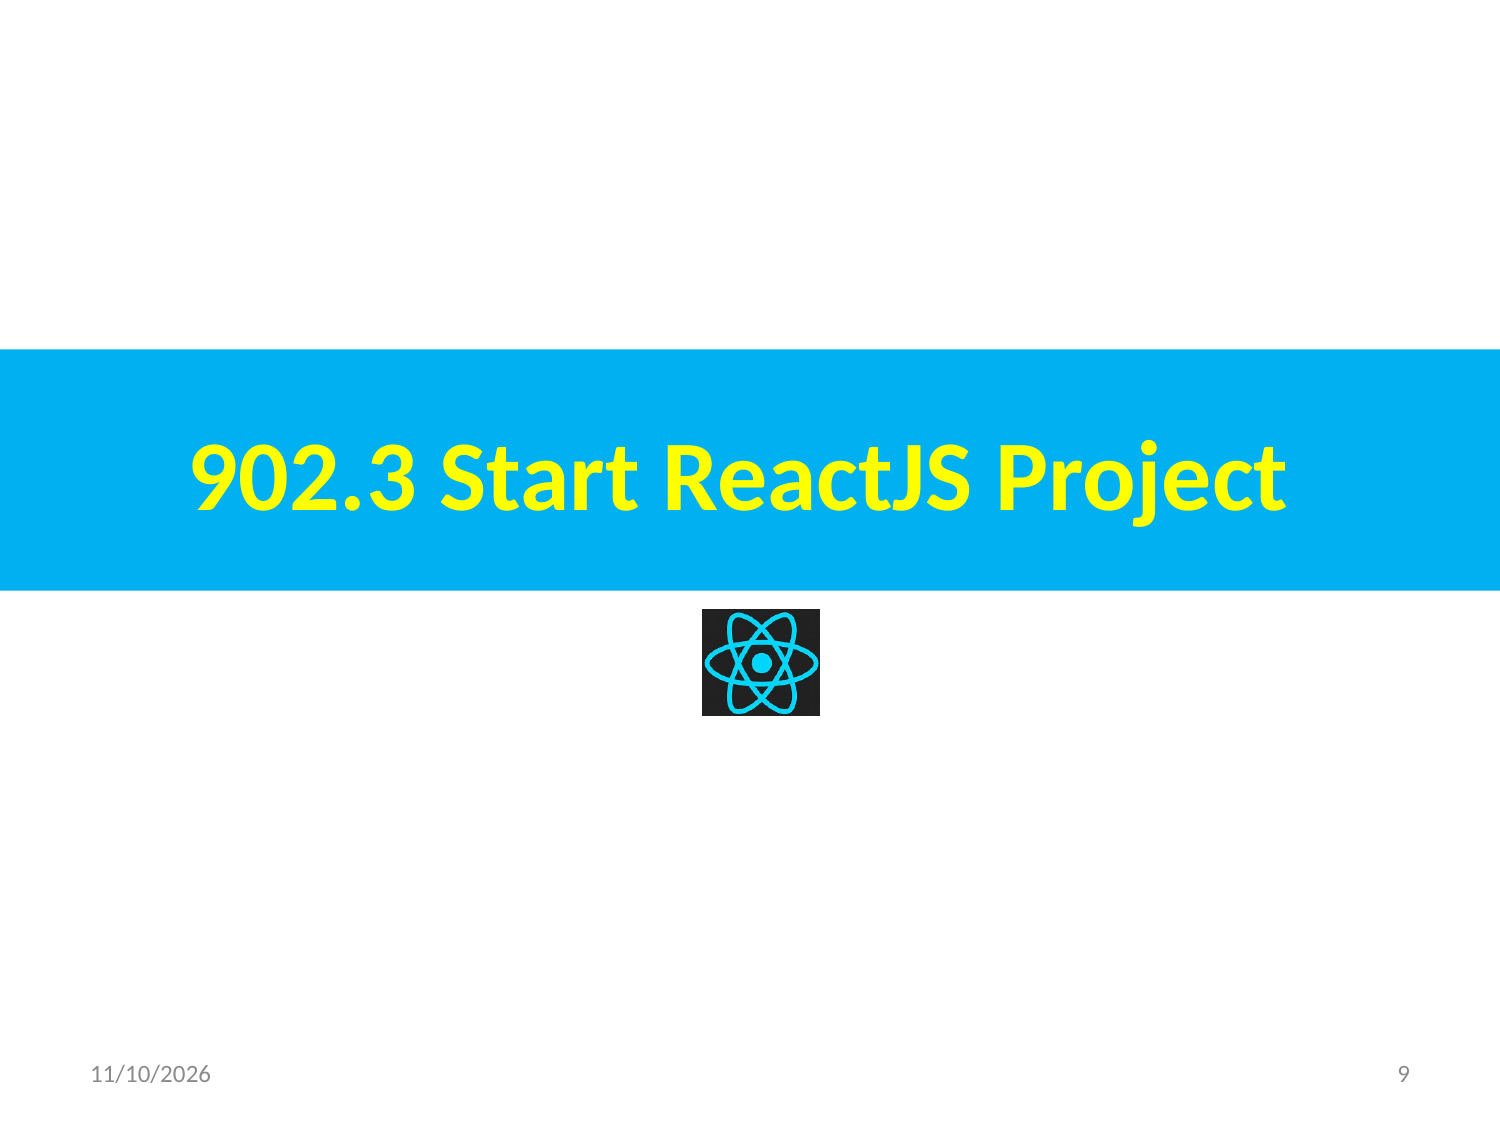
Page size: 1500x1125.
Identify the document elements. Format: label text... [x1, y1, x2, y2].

slide_number 9 [1074, 1042, 1425, 1103]
title 902.3 Start ReactJS Project [0, 349, 1500, 591]
picture [702, 609, 821, 716]
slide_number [75, 1042, 425, 1103]
